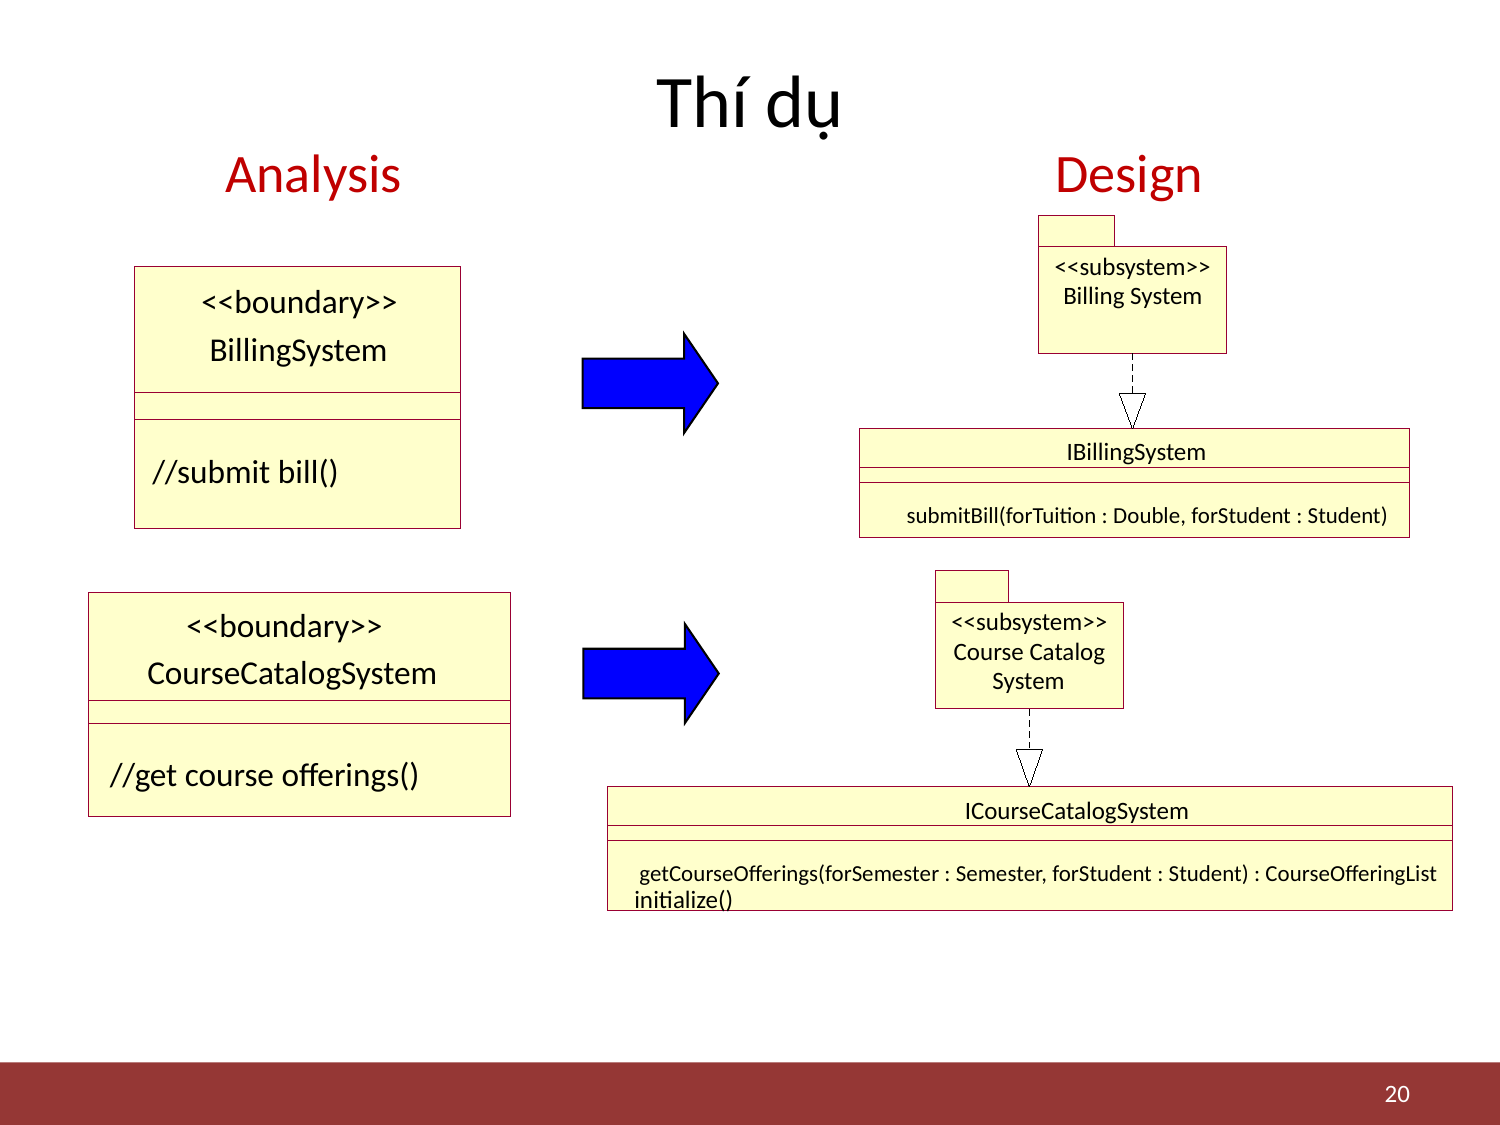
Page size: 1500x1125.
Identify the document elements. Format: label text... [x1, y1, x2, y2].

text_box //submit bill() [152, 449, 340, 490]
text_box [1119, 393, 1146, 429]
text_box [859, 428, 1410, 467]
text_box [88, 723, 511, 817]
text_box [134, 266, 461, 392]
text_box [88, 592, 511, 700]
text_box <<boundary>> [201, 280, 398, 321]
text_box IBillingSystem [1066, 435, 1207, 466]
text_box <<boundary>> [186, 604, 383, 645]
text_box ICourseCatalogSystem [964, 794, 1190, 825]
text_box Course Catalog [953, 635, 1112, 666]
text_box [935, 570, 1009, 602]
text_box Design [890, 129, 1370, 212]
text_box [88, 700, 511, 723]
text_box [935, 602, 1124, 709]
text_box Billing System [1063, 280, 1203, 310]
text_box [1038, 246, 1227, 354]
text_box getCourseOfferings(forSemester : Semester, forStudent : Student) : CourseOfferingList [639, 858, 1439, 887]
text_box [859, 482, 1410, 538]
text_box initialize() [634, 883, 734, 914]
text_box System [992, 664, 1065, 695]
text_box [1016, 749, 1043, 787]
text_box CourseCatalogSystem [147, 650, 438, 691]
text_box <<subsystem>> [951, 605, 1108, 636]
text_box <<subsystem>> [1054, 249, 1211, 280]
text_box [607, 840, 1453, 911]
text_box [134, 392, 461, 419]
title Thí dụ [75, 45, 1425, 150]
text_box [134, 419, 461, 529]
text_box submitBill(forTuition : Double, forStudent : Student) [906, 500, 1390, 529]
text_box [1038, 215, 1115, 247]
text_box BillingSystem [209, 328, 389, 369]
slide_number 20 [1074, 1072, 1425, 1113]
text_box [607, 786, 1453, 825]
text_box [859, 467, 1410, 482]
text_box //get course offerings() [109, 752, 421, 793]
text_box Analysis [74, 129, 554, 212]
text_box [583, 623, 719, 724]
text_box [607, 825, 1453, 840]
text_box [582, 333, 718, 433]
